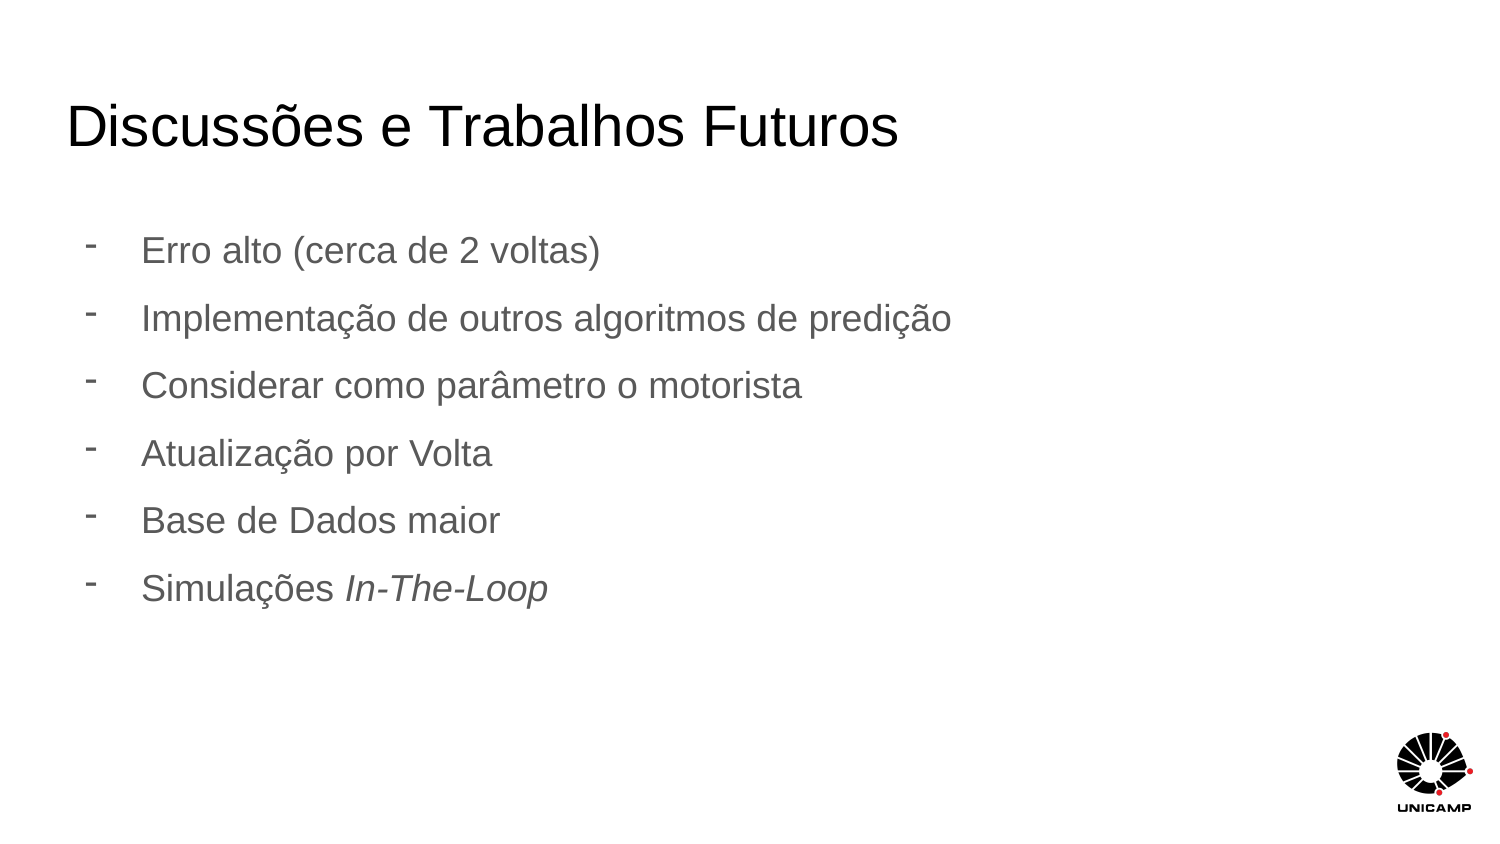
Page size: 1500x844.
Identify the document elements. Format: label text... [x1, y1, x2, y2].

picture [1397, 732, 1473, 812]
title Discussões e Trabalhos Futuros [51, 72, 1449, 167]
list Erro alto (cerca de 2 voltas) Implementação de outros algoritmos de predição Considerar como parâmetro o motorista Atualização por Volta Base de Dados maior Simulações In-The-Loop [51, 189, 1449, 750]
